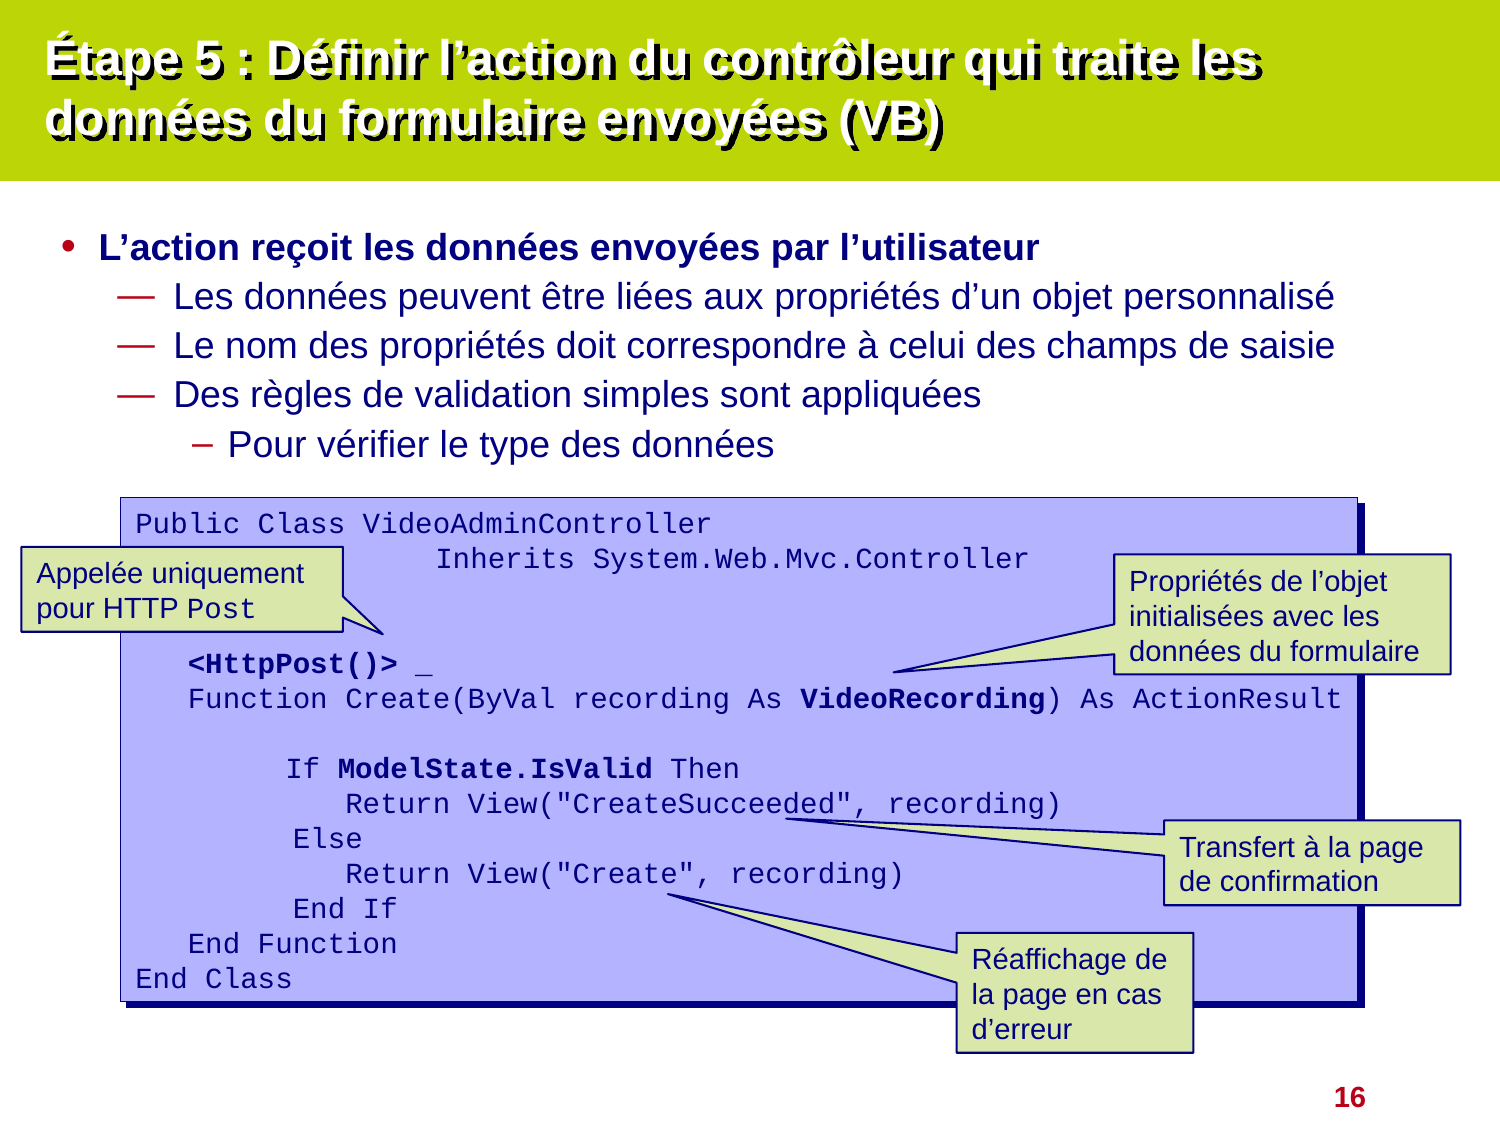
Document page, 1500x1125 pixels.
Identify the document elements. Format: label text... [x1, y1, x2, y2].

title Étape 5 : Définir l’action du contrôleur qui traite les données du formulaire envoyées (VB) [29, 26, 1402, 146]
text_box Réaffichage de la page en cas d’erreur [667, 894, 1194, 1053]
list L’action reçoit les données envoyées par l’utilisateur Les données peuvent être liées aux propriétés d’un objet personnalisé Le nom des propriétés doit correspondre à celui des champs de saisie Des règles de validation simples sont appliquées Pour vérifier le type des données [45, 215, 1457, 475]
text_box Transfert à la page de confirmation [786, 818, 1461, 906]
text_box Propriétés de l’objet initialisées avec les données du formulaire [893, 554, 1451, 675]
text_box Appelée uniquement pour HTTP Post [21, 546, 383, 635]
text_box Public Class VideoAdminController Inherits System.Web.Mvc.Controller <HttpPost()> _ Function Create(ByVal recording As VideoRecording) As ActionResult If ModelState.IsValid Then Return View("CreateSucceeded", recording) Else Return View("Create", recording) End If End Function End Class [120, 497, 1358, 1002]
